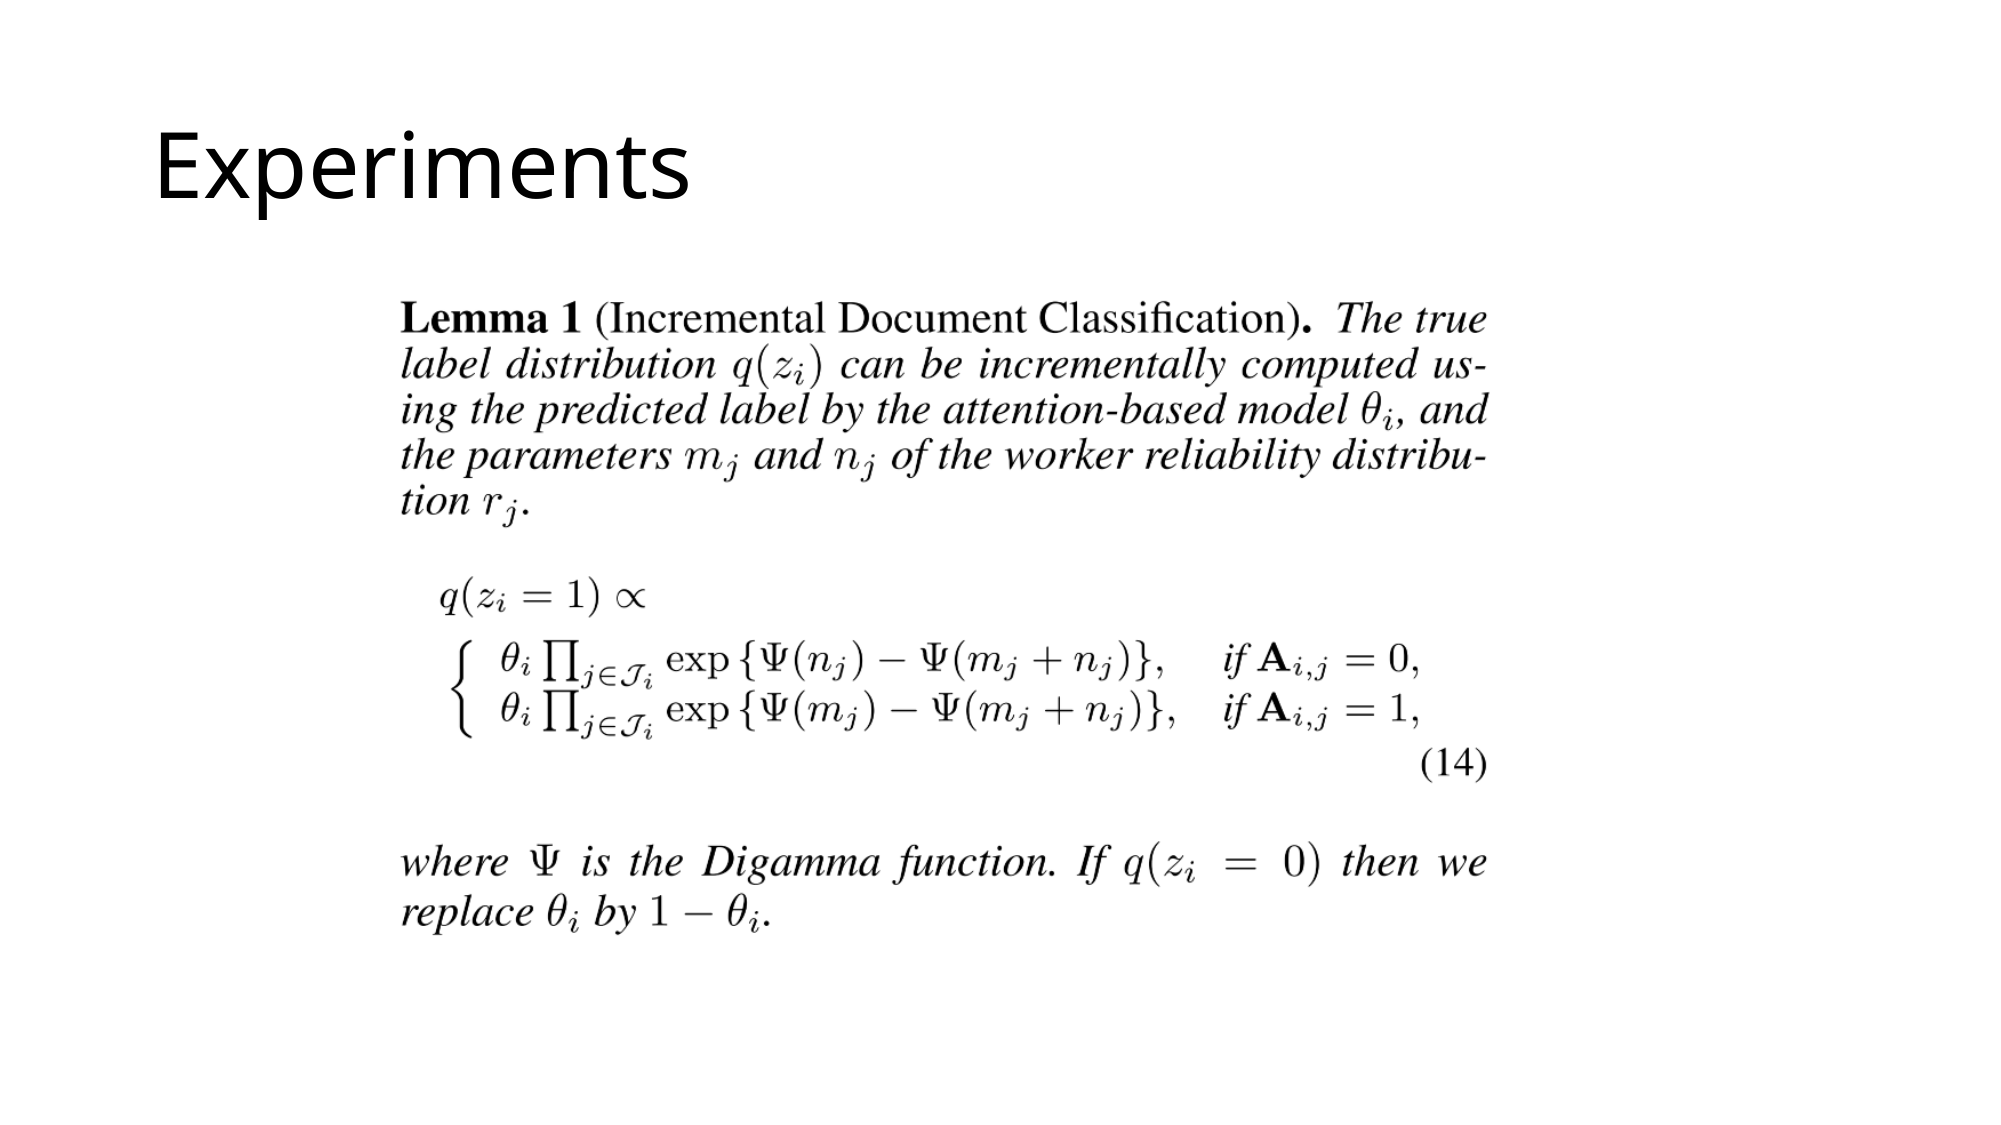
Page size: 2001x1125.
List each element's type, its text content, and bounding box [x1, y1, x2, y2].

title Experiments [137, 59, 1863, 278]
picture [371, 277, 1533, 958]
